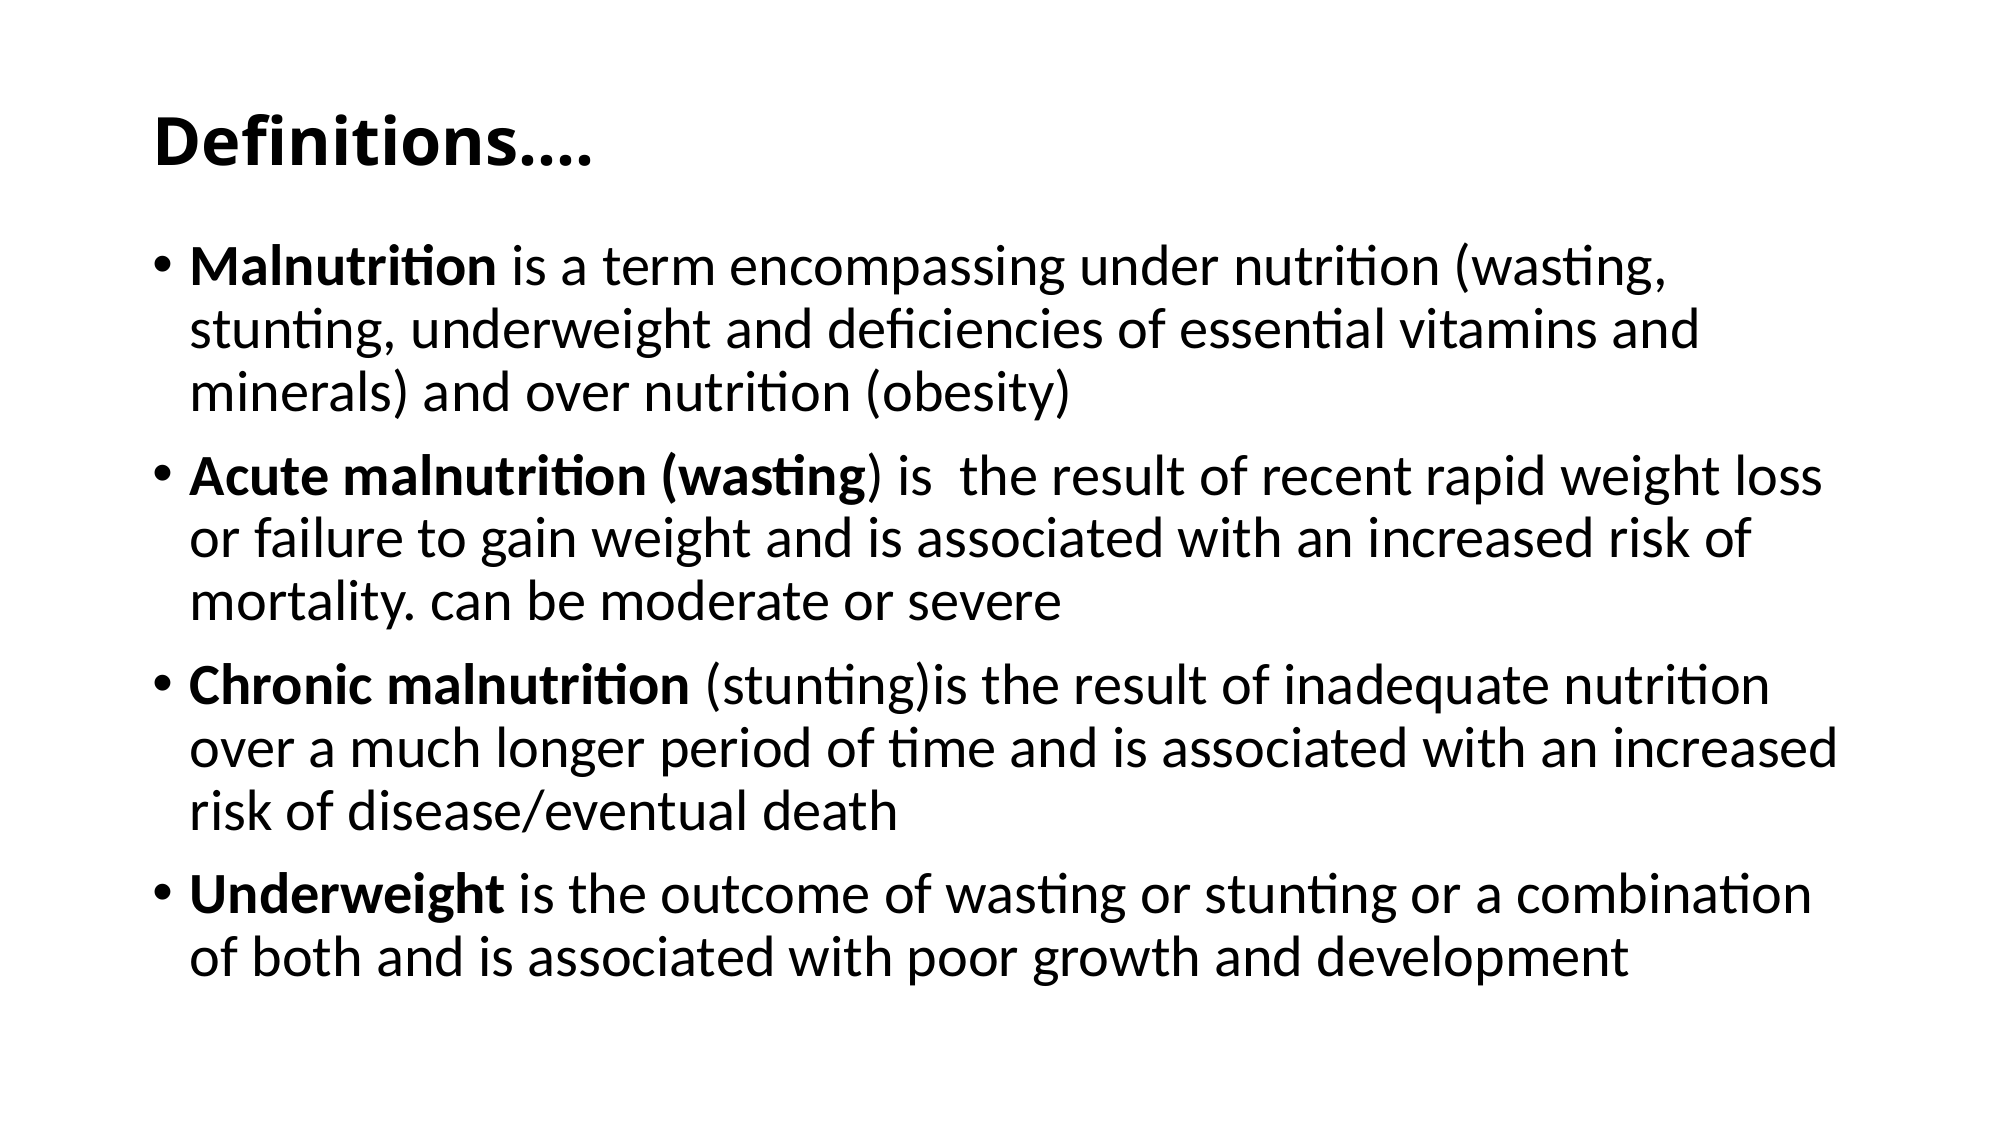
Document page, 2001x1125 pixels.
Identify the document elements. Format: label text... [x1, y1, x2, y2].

list Malnutrition is a term encompassing under nutrition (wasting, stunting, underweight and deficiencies of essential vitamins and minerals) and over nutrition (obesity) Acute malnutrition (wasting) is the result of recent rapid weight loss or failure to gain weight and is associated with an increased risk of mortality. can be moderate or severe Chronic malnutrition (stunting)is the result of inadequate nutrition over a much longer period of time and is associated with an increased risk of disease/eventual death Underweight is the outcome of wasting or stunting or a combination of both and is associated with poor growth and development [137, 228, 1863, 1058]
title Definitions…. [137, 59, 1863, 228]
